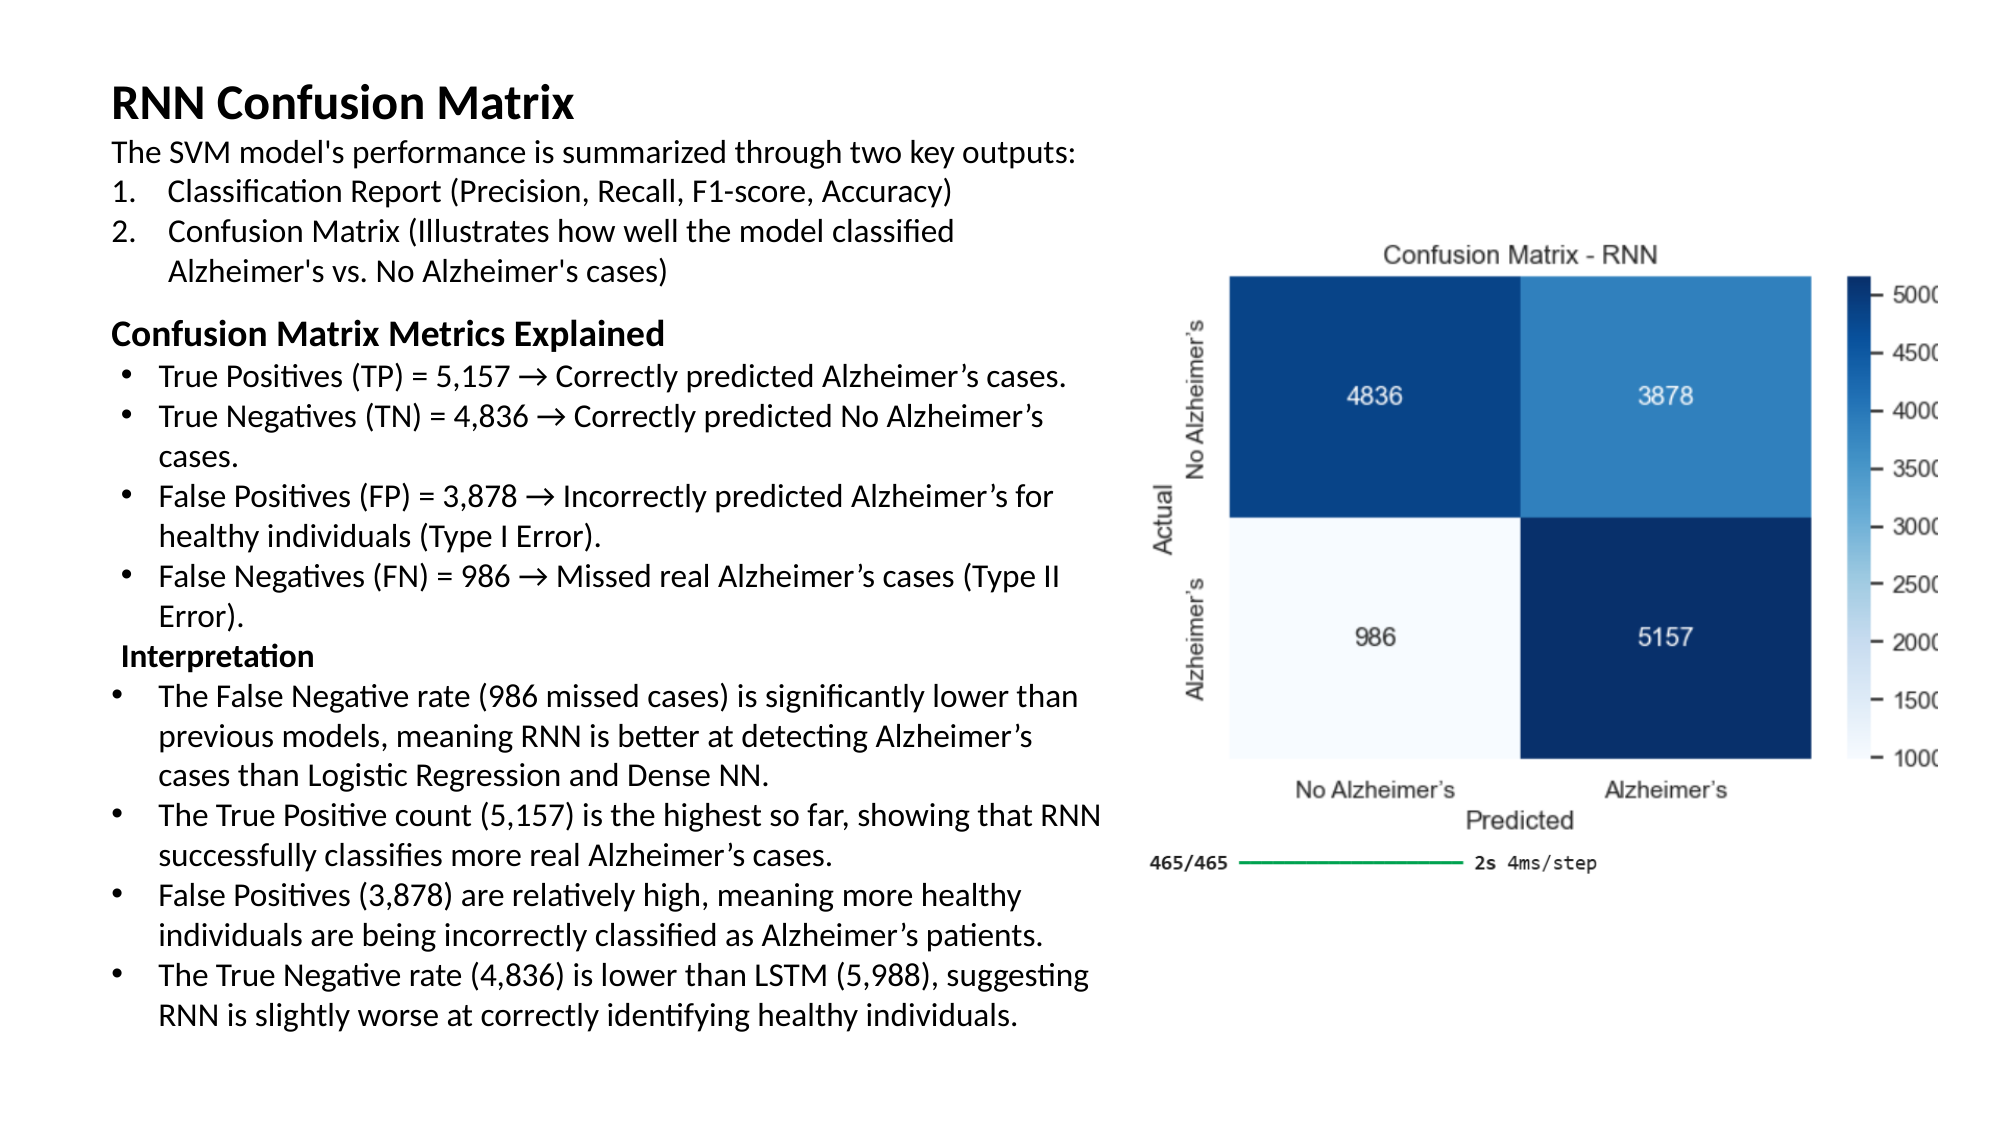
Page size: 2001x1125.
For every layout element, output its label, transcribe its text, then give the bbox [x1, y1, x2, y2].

text_box [975, 537, 1025, 588]
text_box RNN Confusion Matrix The SVM model's performance is summarized through two key outputs: Classification Report (Precision, Recall, F1-score, Accuracy) Confusion Matrix (Illustrates how well the model classified Alzheimer's vs. No Alzheimer's cases) Confusion Matrix Metrics Explained True Positives (TP) = 5,157 → Correctly predicted Alzheimer’s cases. True Negatives (TN) = 4,836 → Correctly predicted No Alzheimer’s cases. False Positives (FP) = 3,878 → Incorrectly predicted Alzheimer’s for healthy individuals (Type I Error). False Negatives (FN) = 986 → Missed real Alzheimer’s cases (Type II Error). Interpretation The False Negative rate (986 missed cases) is significantly lower than previous models, meaning RNN is better at detecting Alzheimer’s cases than Logistic Regression and Dense NN. The True Positive count (5,157) is the highest so far, showing that RNN successfully classifies more real Alzheimer’s cases. False Positives (3,878) are relatively high, meaning more healthy individuals are being incorrectly classified as Alzheimer’s patients. The True Negative rate (4,836) is lower than LSTM (5,988), suggesting RNN is slightly worse at correctly identifying healthy individuals. [96, 62, 1123, 1041]
picture [1139, 244, 1938, 881]
text_box [999, 562, 1050, 613]
